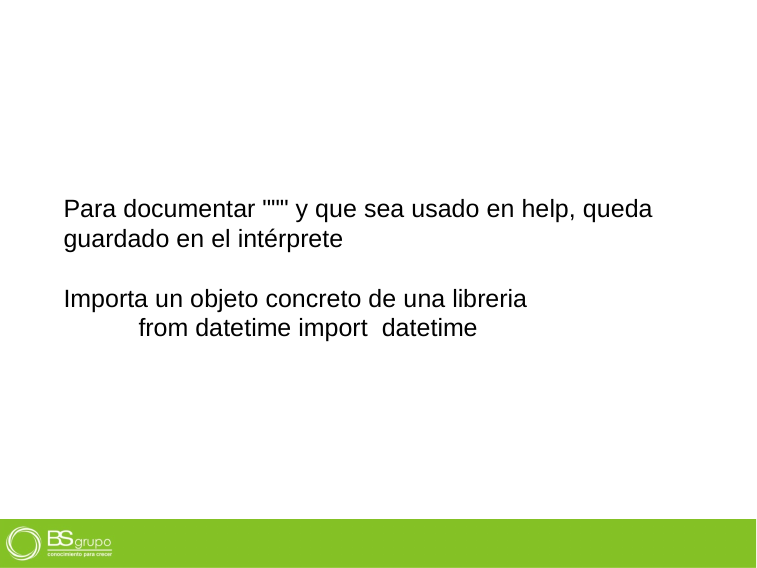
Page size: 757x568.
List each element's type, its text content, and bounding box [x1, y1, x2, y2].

picture [0, 519, 757, 568]
text_box Para documentar """ y que sea usado en help, queda guardado en el intérprete Importa un objeto concreto de una libreria from datetime import datetime [48, 42, 745, 493]
